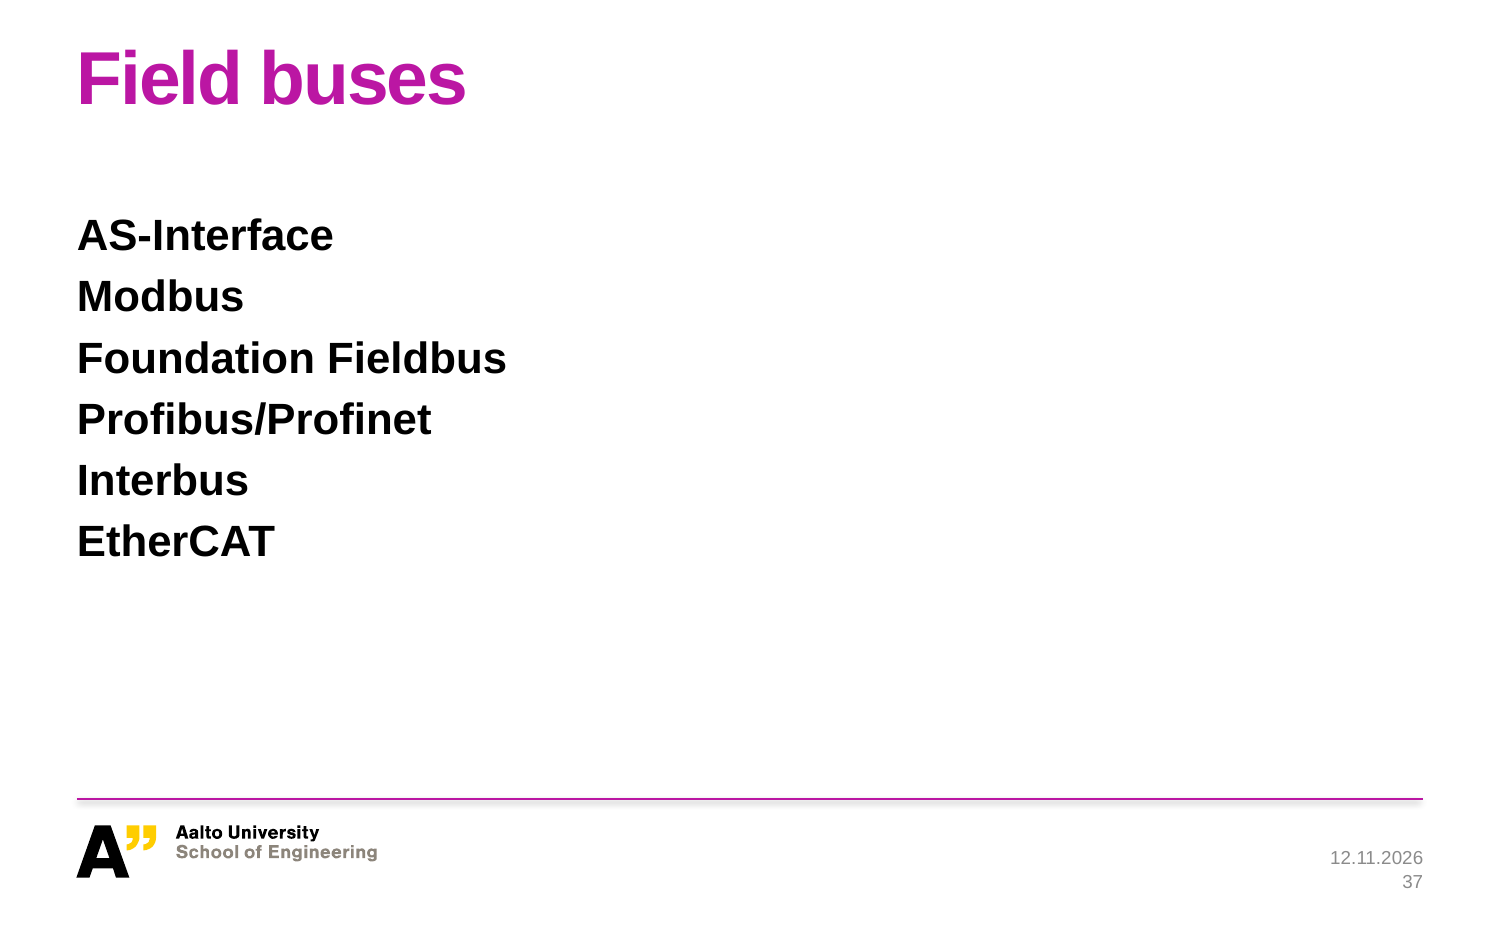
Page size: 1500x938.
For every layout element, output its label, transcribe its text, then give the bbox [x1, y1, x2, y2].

slide_number 37 [829, 870, 1424, 893]
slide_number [829, 844, 1424, 870]
title Field buses [76, 43, 1424, 206]
list AS-Interface Modbus Foundation Fieldbus Profibus/Profinet Interbus EtherCAT [76, 206, 1424, 755]
